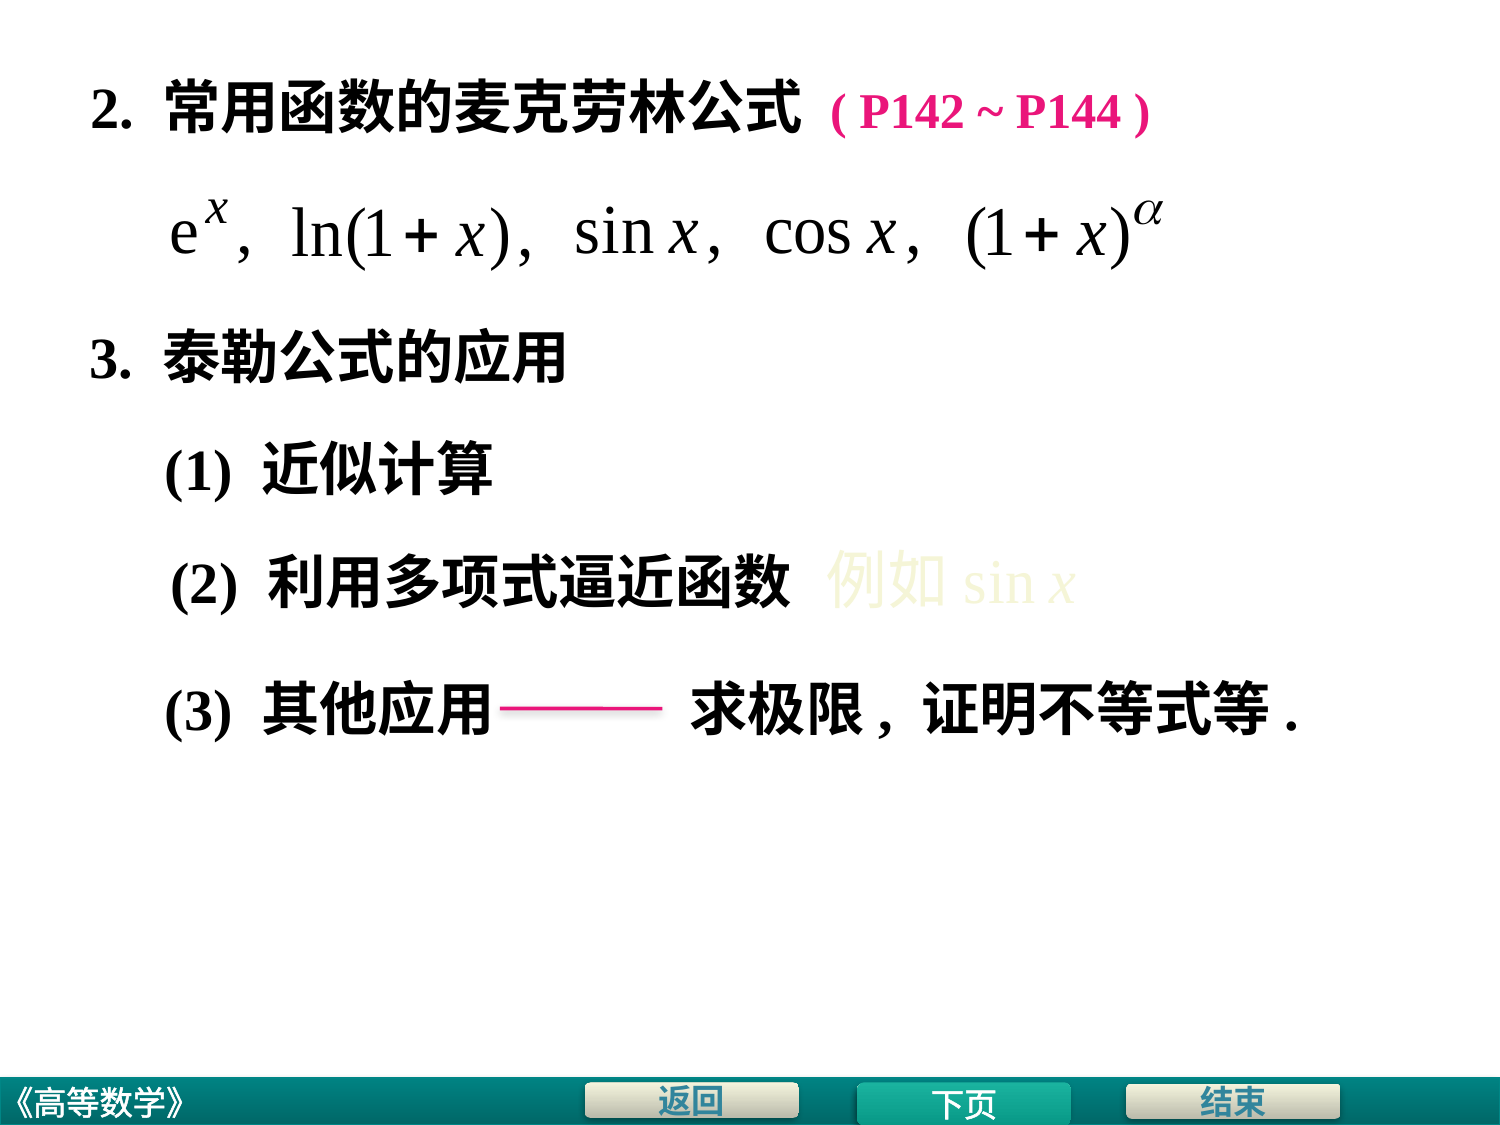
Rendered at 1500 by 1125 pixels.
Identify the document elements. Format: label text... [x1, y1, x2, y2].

text_box 3. 泰勒公式的应用 [75, 312, 700, 398]
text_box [824, 549, 1080, 624]
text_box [289, 199, 537, 279]
text_box 求极限, 证明不等式等. [674, 664, 1338, 750]
text_box 下页 [856, 1082, 1072, 1125]
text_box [962, 178, 1171, 276]
text_box (2) 利用多项式逼近函数 [155, 537, 833, 623]
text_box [572, 196, 725, 276]
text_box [166, 179, 255, 269]
text_box (1) 近似计算 [149, 425, 613, 510]
text_box [499, 706, 663, 711]
title 2. 常用函数的麦克劳林公式 ( P142 ~ P144 ) [75, 62, 1175, 175]
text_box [761, 213, 923, 276]
text_box (3) 其他应用 [149, 664, 538, 750]
